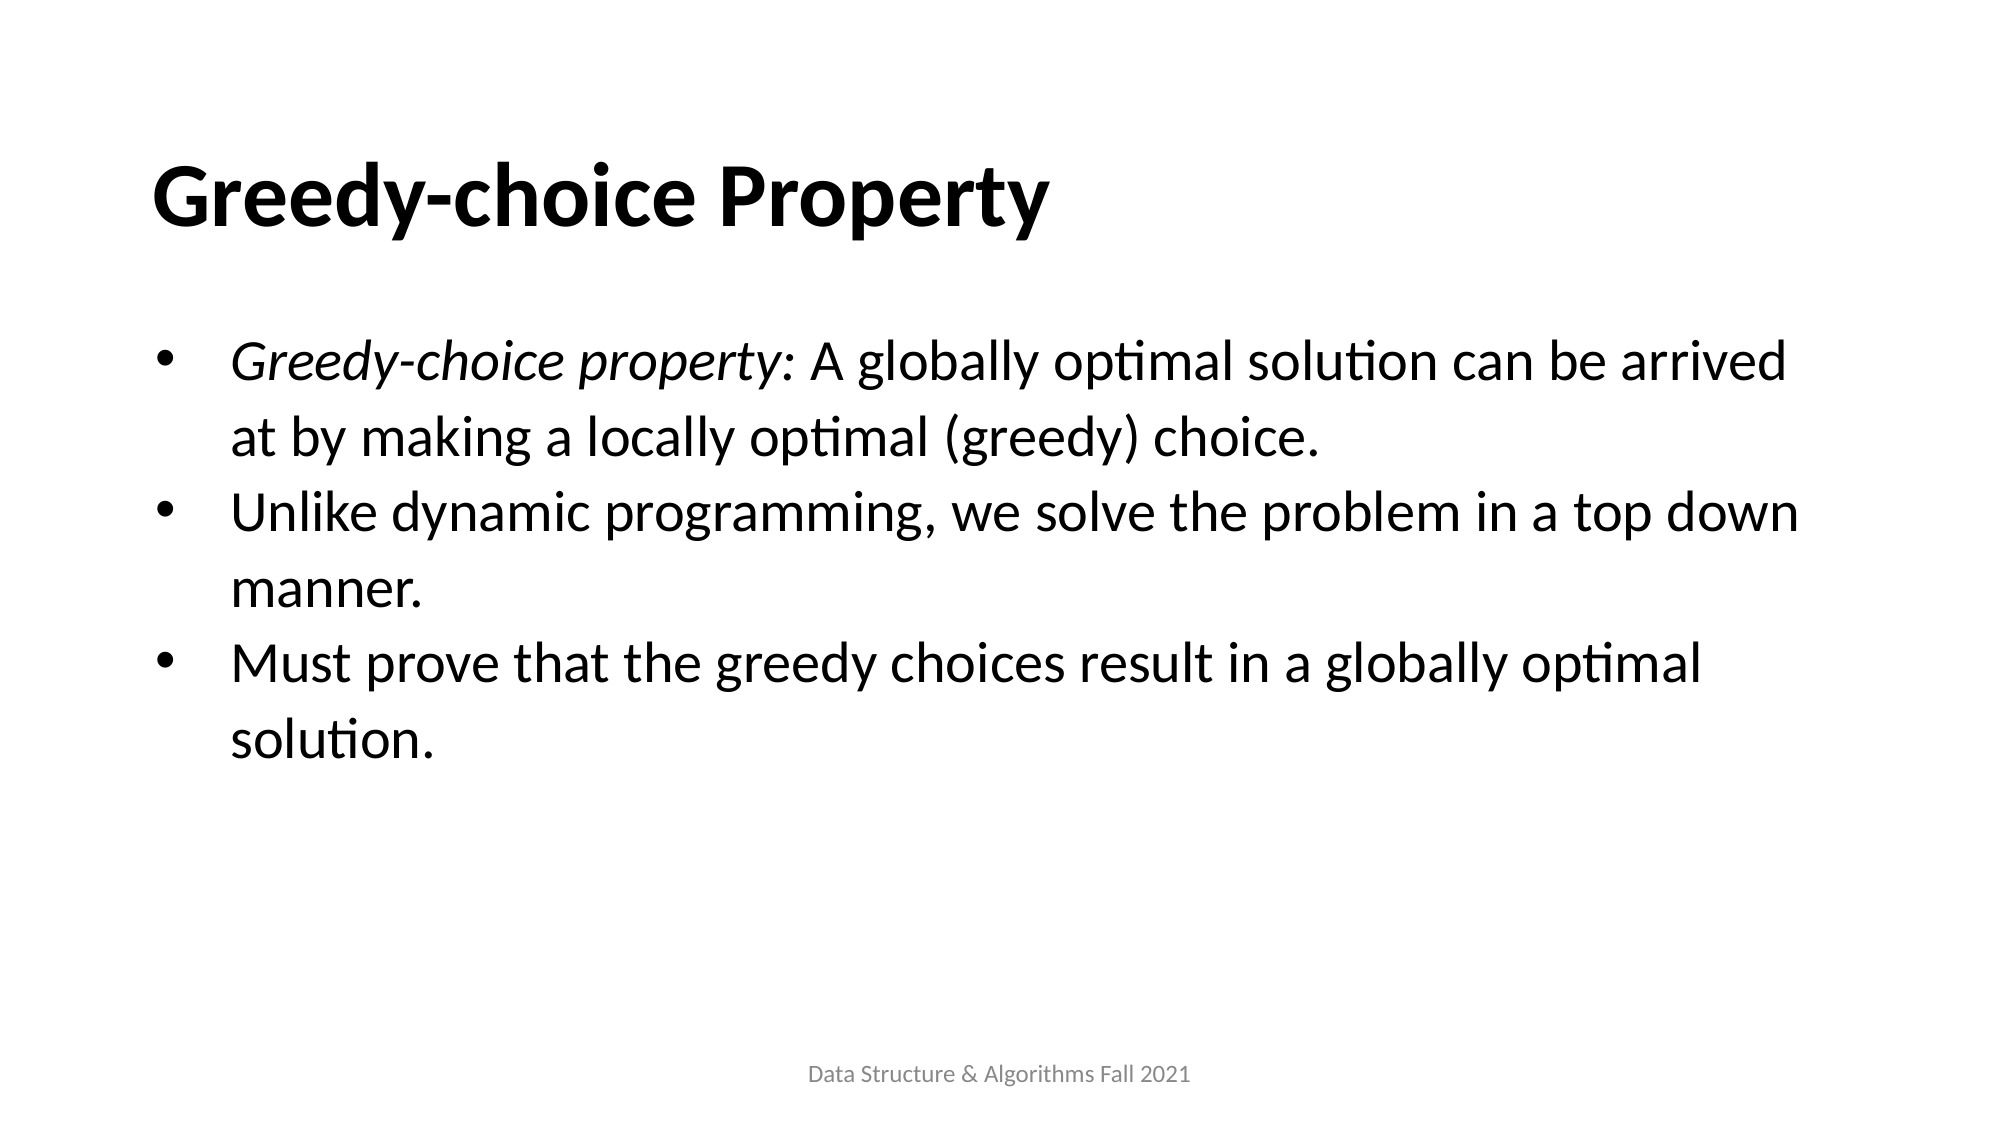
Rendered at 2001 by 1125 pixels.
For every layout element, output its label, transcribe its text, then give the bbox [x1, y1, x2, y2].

text_box Greedy-choice Property [137, 87, 1863, 306]
text_box Greedy-choice property: A globally optimal solution can be arrived at by making a locally optimal (greedy) choice. Unlike dynamic programming, we solve the problem in a top down manner. Must prove that the greedy choices result in a globally optimal solution. [151, 306, 1829, 770]
footer Data Structure & Algorithms Fall 2021 [662, 1042, 1338, 1103]
